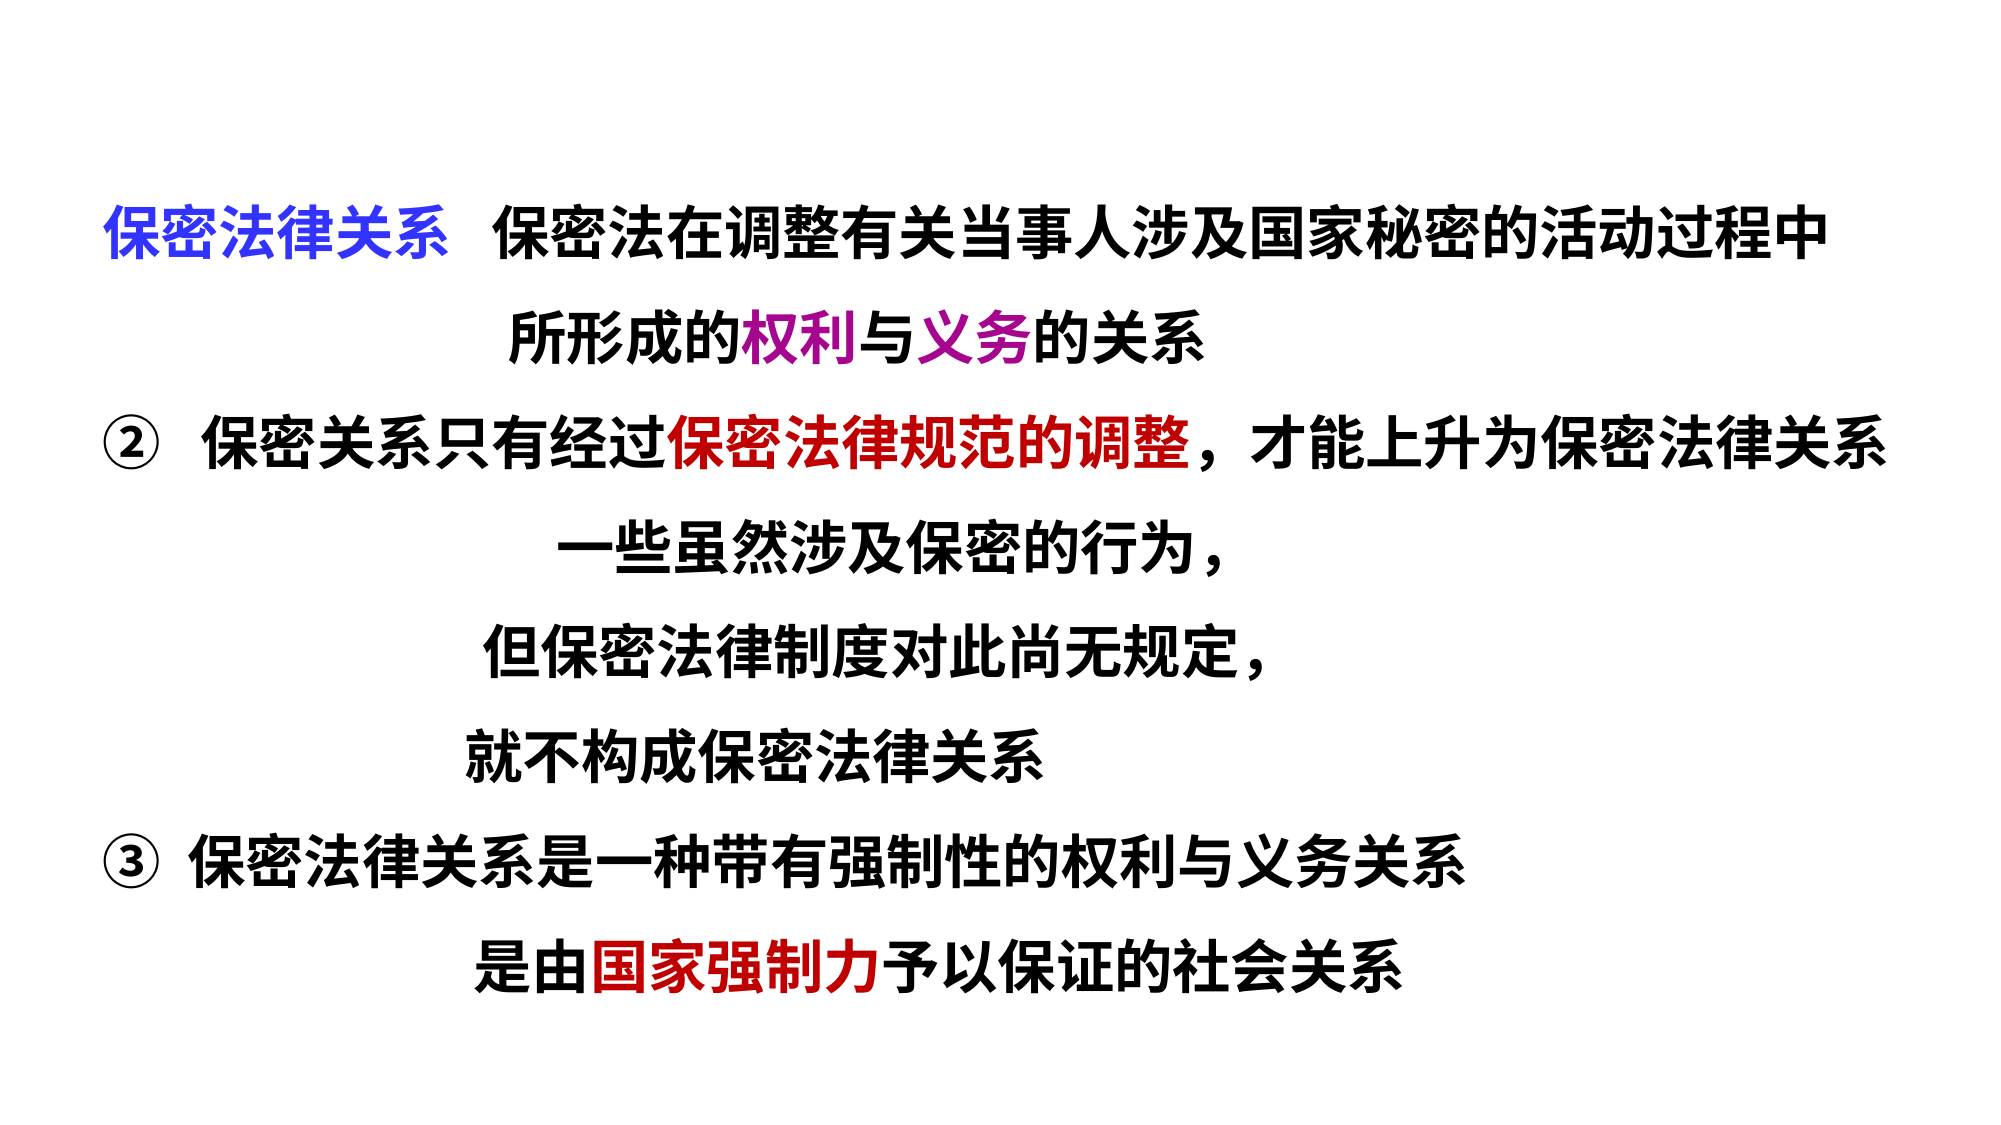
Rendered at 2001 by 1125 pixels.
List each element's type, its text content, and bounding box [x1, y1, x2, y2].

list 保密法律关系 保密法在调整有关当事人涉及国家秘密的活动过程中 所形成的权利与义务的关系 ② 保密关系只有经过保密法律规范的调整，才能上升为保密法律关系 一些虽然涉及保密的行为， 但保密法律制度对此尚无规定， 就不构成保密法律关系 ③ 保密法律关系是一种带有强制性的权利与义务关系 是由国家强制力予以保证的社会关系 [87, 154, 1946, 1050]
